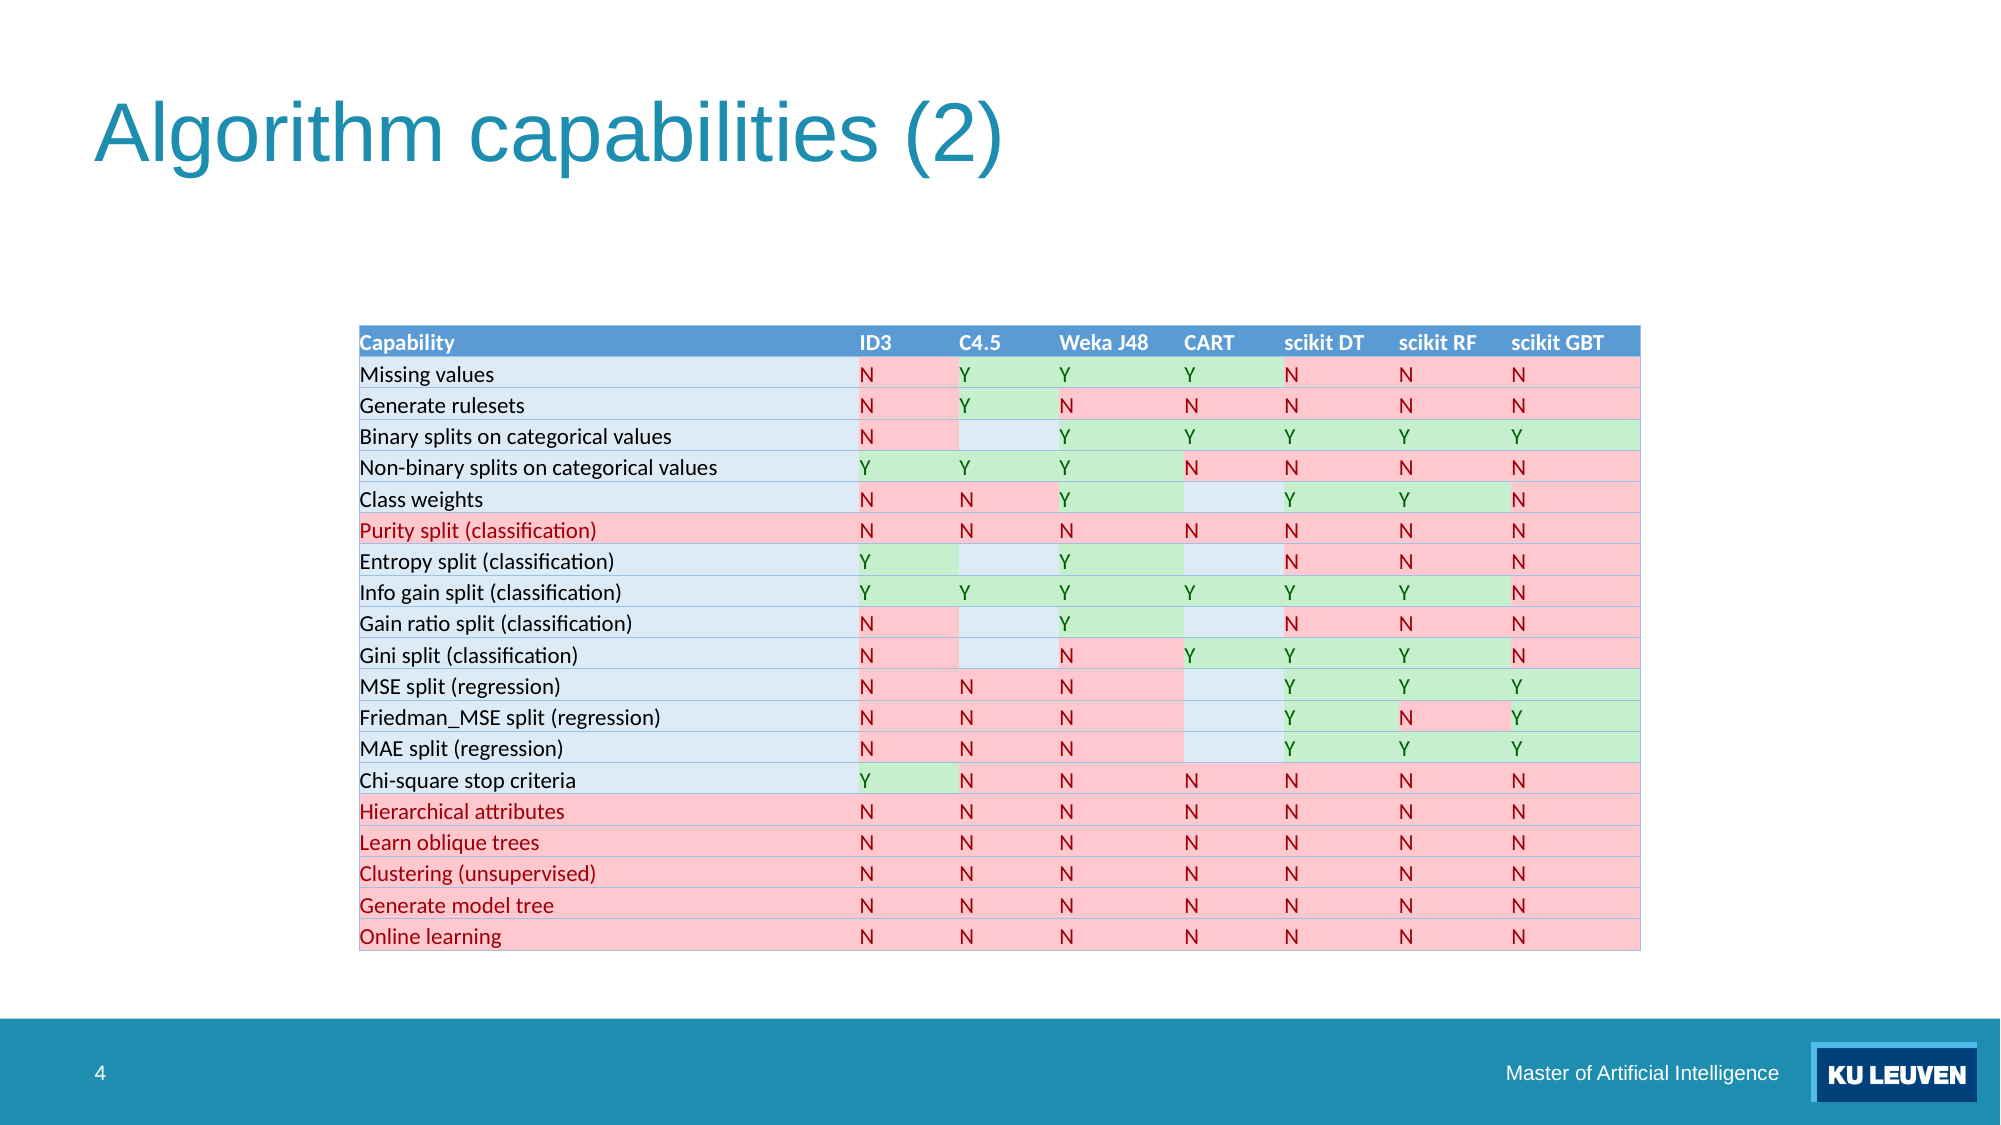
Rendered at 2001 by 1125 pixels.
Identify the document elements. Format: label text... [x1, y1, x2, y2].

table_cell Y [1284, 732, 1399, 762]
table_cell Y [1511, 701, 1640, 731]
table_cell Y [1511, 420, 1640, 450]
table_cell Y [1284, 420, 1399, 450]
table_cell N [1399, 794, 1511, 825]
table_cell N [1511, 388, 1640, 419]
table_cell N [1511, 451, 1640, 481]
table_cell Y [1399, 576, 1511, 606]
table_cell Y [1059, 482, 1184, 512]
table_cell MSE split (regression) [360, 669, 859, 700]
slide_number 4 [94, 1018, 201, 1125]
table_cell Clustering (unsupervised) [360, 857, 859, 887]
table_cell N [1511, 544, 1640, 575]
table_header scikit RF [1399, 326, 1511, 356]
table_cell N [1284, 919, 1399, 950]
table_cell N [1284, 607, 1399, 637]
table_cell Y [1059, 607, 1184, 637]
footer Master of Artificial Intelligence [989, 1018, 1809, 1125]
table_header scikit DT [1284, 326, 1399, 356]
table_cell Y [1399, 732, 1511, 762]
table_cell Y [859, 763, 959, 793]
table_cell N [1059, 857, 1184, 887]
table_cell N [1284, 888, 1399, 918]
table_cell [959, 544, 1059, 575]
table_cell N [959, 482, 1059, 512]
table_cell N [959, 857, 1059, 887]
table_cell N [1284, 513, 1399, 543]
table_cell Y [1059, 544, 1184, 575]
table_cell N [1284, 794, 1399, 825]
table_cell Y [1184, 576, 1284, 606]
table_cell Gini split (classification) [360, 638, 859, 668]
table_cell Gain ratio split (classification) [360, 607, 859, 637]
table_cell N [1184, 794, 1284, 825]
table_cell N [1284, 544, 1399, 575]
table_cell [1184, 732, 1284, 762]
table_cell [959, 638, 1059, 668]
table_cell N [1511, 919, 1640, 950]
table_cell N [1284, 451, 1399, 481]
table_cell N [1399, 544, 1511, 575]
table_cell N [1511, 857, 1640, 887]
table_header ID3 [859, 326, 959, 356]
table_cell [959, 607, 1059, 637]
table_cell N [1184, 919, 1284, 950]
table_cell [1184, 669, 1284, 700]
table_cell N [859, 794, 959, 825]
table_cell N [1059, 388, 1184, 419]
table_cell [1184, 607, 1284, 637]
table_cell Y [859, 451, 959, 481]
table_cell N [1399, 826, 1511, 856]
table_cell Y [1511, 732, 1640, 762]
table_cell Entropy split (classification) [360, 544, 859, 575]
table_cell N [859, 857, 959, 887]
table_cell N [1184, 513, 1284, 543]
table_cell Y [859, 576, 959, 606]
table_cell Y [1059, 451, 1184, 481]
table_cell N [1399, 857, 1511, 887]
table_cell N [1399, 919, 1511, 950]
table_cell Y [1399, 669, 1511, 700]
table_cell N [959, 888, 1059, 918]
table_cell N [1399, 513, 1511, 543]
table_cell Info gain split (classification) [360, 576, 859, 606]
table_cell N [859, 638, 959, 668]
table_cell Y [1184, 638, 1284, 668]
table_cell N [1284, 826, 1399, 856]
table_cell Y [959, 451, 1059, 481]
table_cell N [859, 420, 959, 450]
table_cell [1184, 482, 1284, 512]
table_cell N [959, 763, 1059, 793]
picture [1811, 1042, 1977, 1102]
table_header Weka J48 [1059, 326, 1184, 356]
table_cell Y [1511, 669, 1640, 700]
table_cell N [1184, 888, 1284, 918]
table_cell Y [1059, 357, 1184, 387]
table_cell Y [1284, 669, 1399, 700]
table_cell N [1184, 388, 1284, 419]
table_header CART [1184, 326, 1284, 356]
table_cell [959, 420, 1059, 450]
table_cell Y [1399, 638, 1511, 668]
table_cell N [859, 482, 959, 512]
table_cell Y [1284, 701, 1399, 731]
table_cell N [859, 669, 959, 700]
table_cell N [1511, 826, 1640, 856]
table_cell N [1511, 607, 1640, 637]
table_cell N [859, 888, 959, 918]
table_cell N [1059, 826, 1184, 856]
table_cell N [959, 732, 1059, 762]
table_cell N [1511, 576, 1640, 606]
table_cell N [1399, 388, 1511, 419]
table_cell Friedman_MSE split (regression) [360, 701, 859, 731]
table_cell N [1059, 888, 1184, 918]
table_cell Y [959, 576, 1059, 606]
table_cell N [1059, 638, 1184, 668]
table_cell N [1511, 357, 1640, 387]
table_cell N [959, 919, 1059, 950]
table_cell N [859, 513, 959, 543]
table_cell Missing values [360, 357, 859, 387]
table_cell [1184, 701, 1284, 731]
table_cell Y [1284, 638, 1399, 668]
table_header scikit GBT [1511, 326, 1640, 356]
table_cell N [1059, 919, 1184, 950]
table_cell N [959, 701, 1059, 731]
table_cell Y [1399, 482, 1511, 512]
table_header Capability [360, 326, 859, 356]
title Algorithm capabilities (2) [94, 33, 1906, 223]
table_cell N [859, 388, 959, 419]
table_cell Non-binary splits on categorical values [360, 451, 859, 481]
table_cell Learn oblique trees [360, 826, 859, 856]
table_cell N [1059, 794, 1184, 825]
table_cell Y [1184, 420, 1284, 450]
table_cell [1184, 544, 1284, 575]
table_cell N [1284, 357, 1399, 387]
table_cell Y [959, 388, 1059, 419]
table_cell N [1399, 607, 1511, 637]
table_cell N [959, 669, 1059, 700]
table_cell N [1399, 701, 1511, 731]
table_cell N [959, 513, 1059, 543]
table_cell N [1059, 701, 1184, 731]
table_cell N [859, 826, 959, 856]
table_cell N [1184, 451, 1284, 481]
table_cell N [1059, 732, 1184, 762]
table_cell Online learning [360, 919, 859, 950]
table_cell Y [959, 357, 1059, 387]
table_cell N [859, 701, 959, 731]
table_cell N [1399, 763, 1511, 793]
table_cell Y [859, 544, 959, 575]
table_cell Y [1059, 576, 1184, 606]
table_cell N [1399, 888, 1511, 918]
table_cell Generate rulesets [360, 388, 859, 419]
table_cell Purity split (classification) [360, 513, 859, 543]
table_cell Y [1284, 576, 1399, 606]
table_cell N [859, 357, 959, 387]
table_cell N [859, 919, 959, 950]
table_cell N [1059, 513, 1184, 543]
table_cell N [1399, 451, 1511, 481]
table_header C4.5 [959, 326, 1059, 356]
table_cell N [959, 794, 1059, 825]
table_cell Y [1184, 357, 1284, 387]
table_cell N [1284, 857, 1399, 887]
table_cell Y [1284, 482, 1399, 512]
table_cell Hierarchical attributes [360, 794, 859, 825]
table_cell N [1511, 888, 1640, 918]
table_cell N [1184, 763, 1284, 793]
table_cell N [1511, 513, 1640, 543]
table_cell Generate model tree [360, 888, 859, 918]
table_cell Binary splits on categorical values [360, 420, 859, 450]
table_cell N [859, 732, 959, 762]
table_cell Class weights [360, 482, 859, 512]
table_cell Y [1399, 420, 1511, 450]
table_cell N [1184, 857, 1284, 887]
table_cell Chi-square stop criteria [360, 763, 859, 793]
table_cell N [1511, 638, 1640, 668]
table_cell N [1284, 763, 1399, 793]
table_cell N [1184, 826, 1284, 856]
table_cell N [1399, 357, 1511, 387]
table_cell Y [1059, 420, 1184, 450]
table_cell N [1059, 669, 1184, 700]
table_cell N [1059, 763, 1184, 793]
table_cell N [1511, 482, 1640, 512]
table_cell N [1511, 763, 1640, 793]
table_cell MAE split (regression) [360, 732, 859, 762]
table_cell N [1284, 388, 1399, 419]
table_cell N [1511, 794, 1640, 825]
table_cell N [859, 607, 959, 637]
table_cell N [959, 826, 1059, 856]
